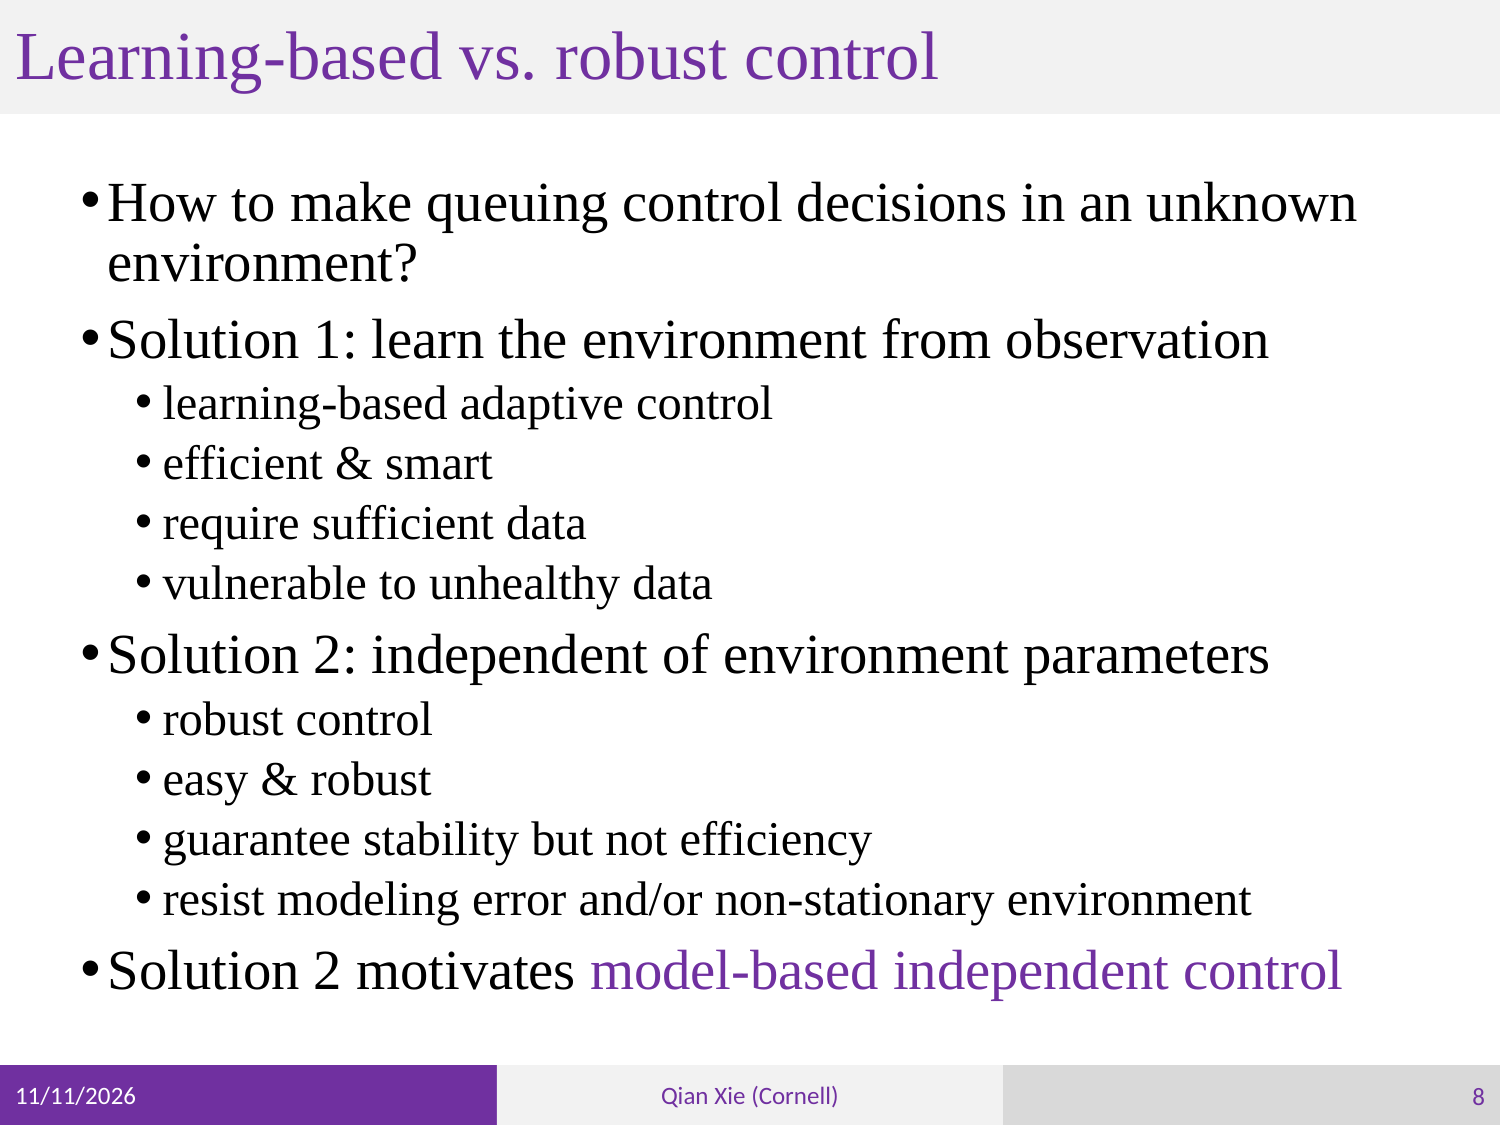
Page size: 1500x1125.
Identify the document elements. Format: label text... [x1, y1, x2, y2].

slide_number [0, 1065, 497, 1125]
title Learning-based vs. robust control [0, 0, 1500, 114]
slide_number 8 [1003, 1065, 1500, 1125]
list How to make queuing control decisions in an unknown environment? Solution 1: learn the environment from observation learning-based adaptive control efficient & smart require sufficient data vulnerable to unhealthy data Solution 2: independent of environment parameters robust control easy & robust guarantee stability but not efficiency resist modeling error and/or non-stationary environment Solution 2 motivates model-based independent control [65, 164, 1438, 1012]
footer Qian Xie (Cornell) [497, 1065, 1003, 1125]
